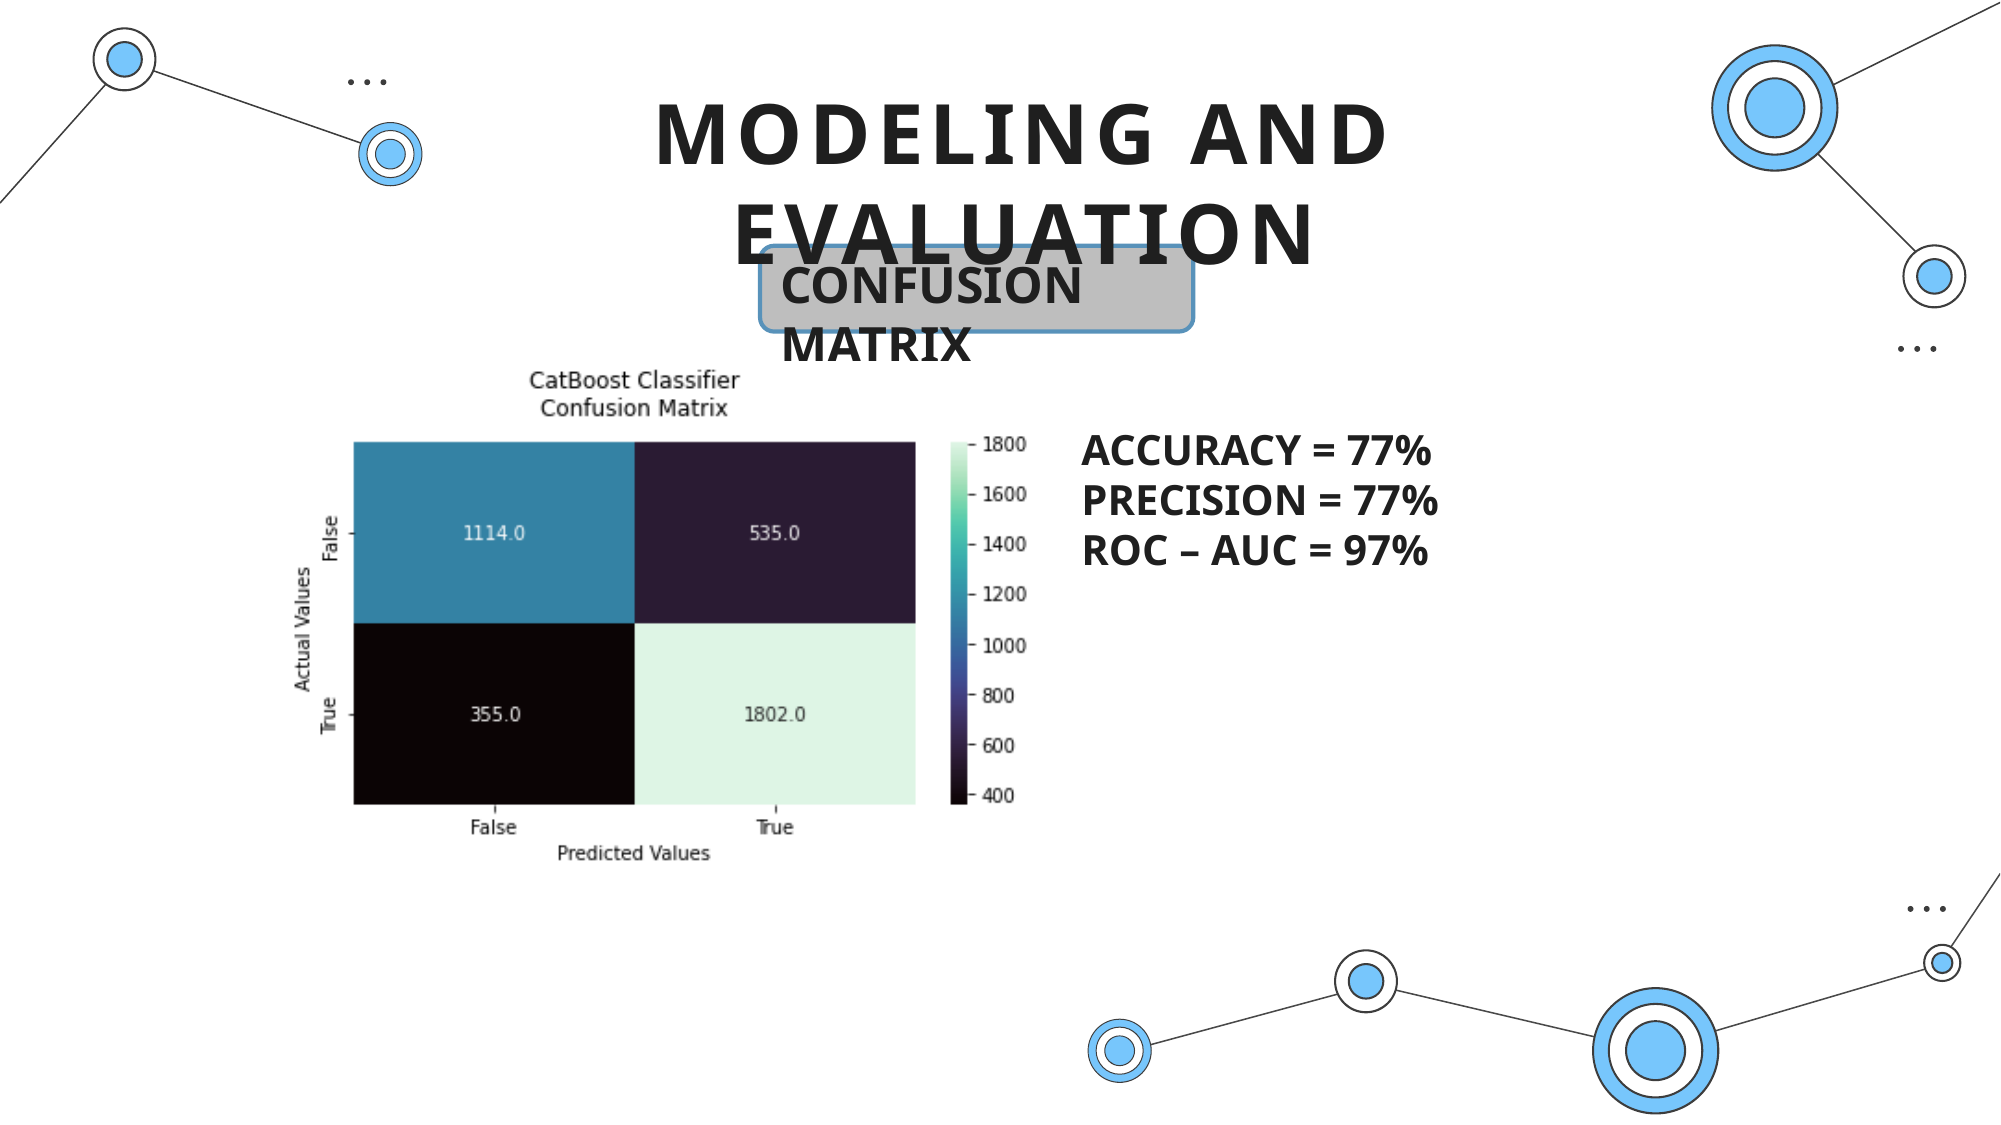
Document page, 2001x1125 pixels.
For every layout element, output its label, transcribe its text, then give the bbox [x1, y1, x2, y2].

title MODELING AND EVALUATION [414, 61, 1635, 192]
text_box [757, 251, 1196, 334]
picture [270, 361, 1062, 892]
subtitle CONFUSION MATRIX [760, 233, 1240, 320]
text_box ACCURACY = 77% PRECISION = 77% ROC – AUC = 97% [1066, 403, 1560, 490]
